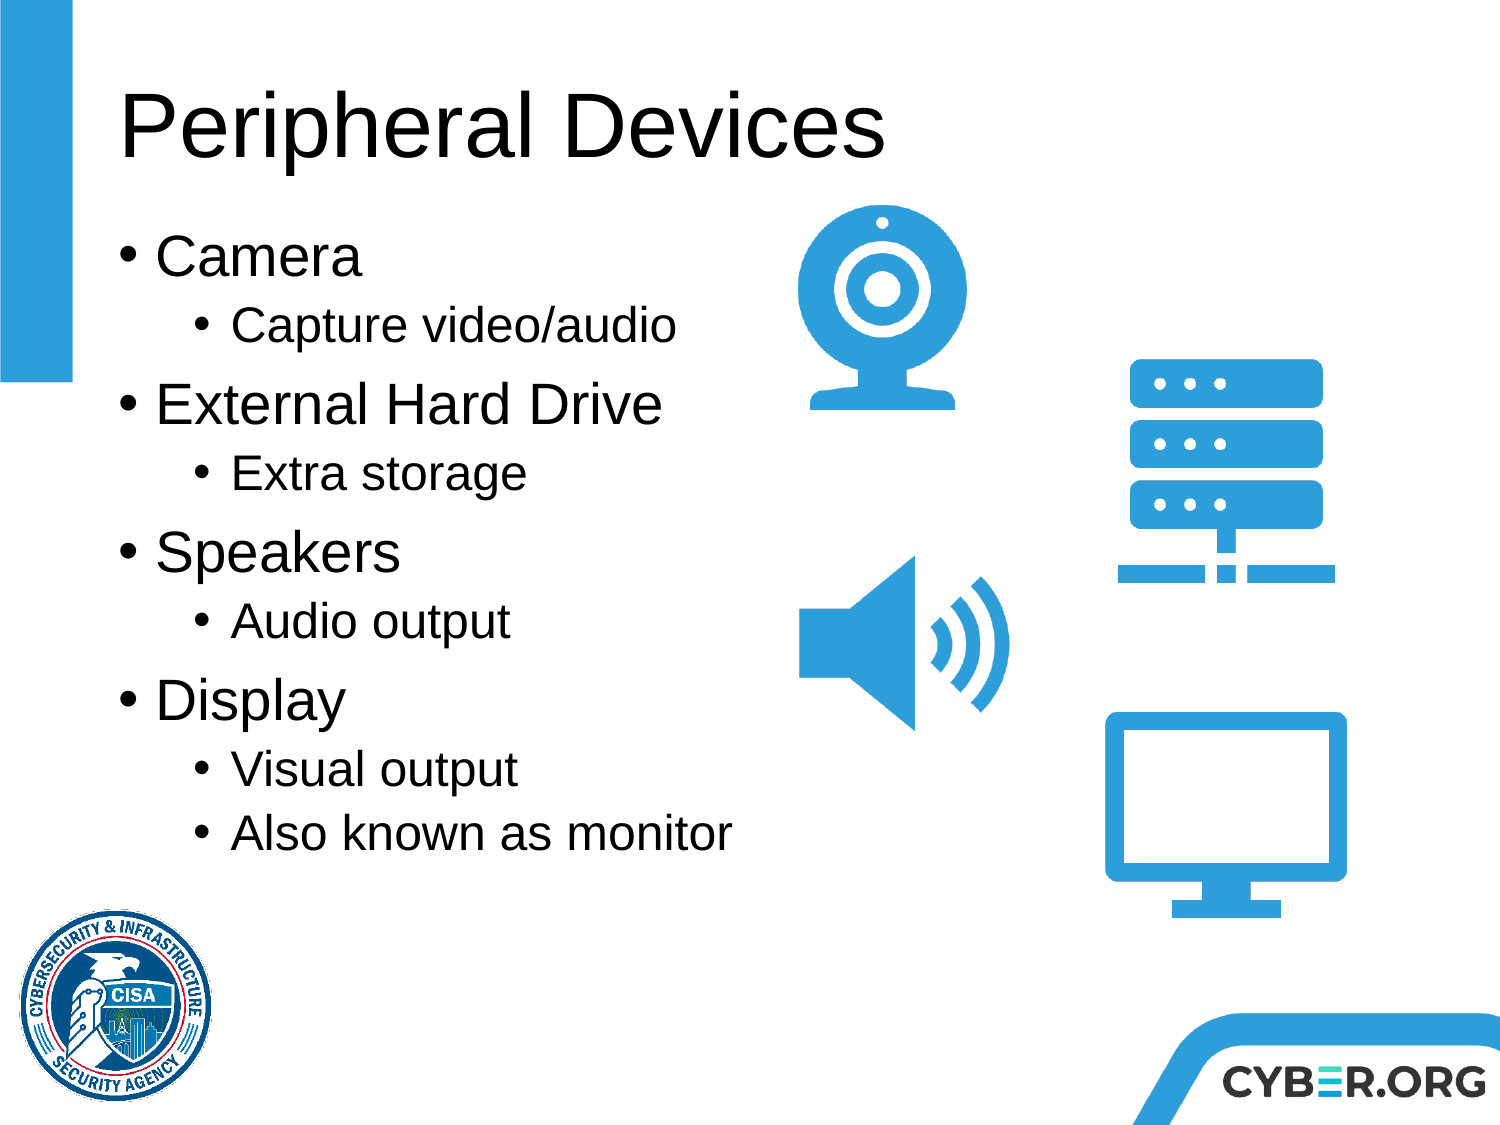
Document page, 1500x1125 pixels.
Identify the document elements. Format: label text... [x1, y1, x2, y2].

list Camera Capture video/audio External Hard Drive Extra storage Speakers Audio output Display Visual output Also known as monitor [103, 218, 1397, 1014]
picture [0, 0, 1500, 1125]
title Peripheral Devices [103, 59, 1397, 197]
